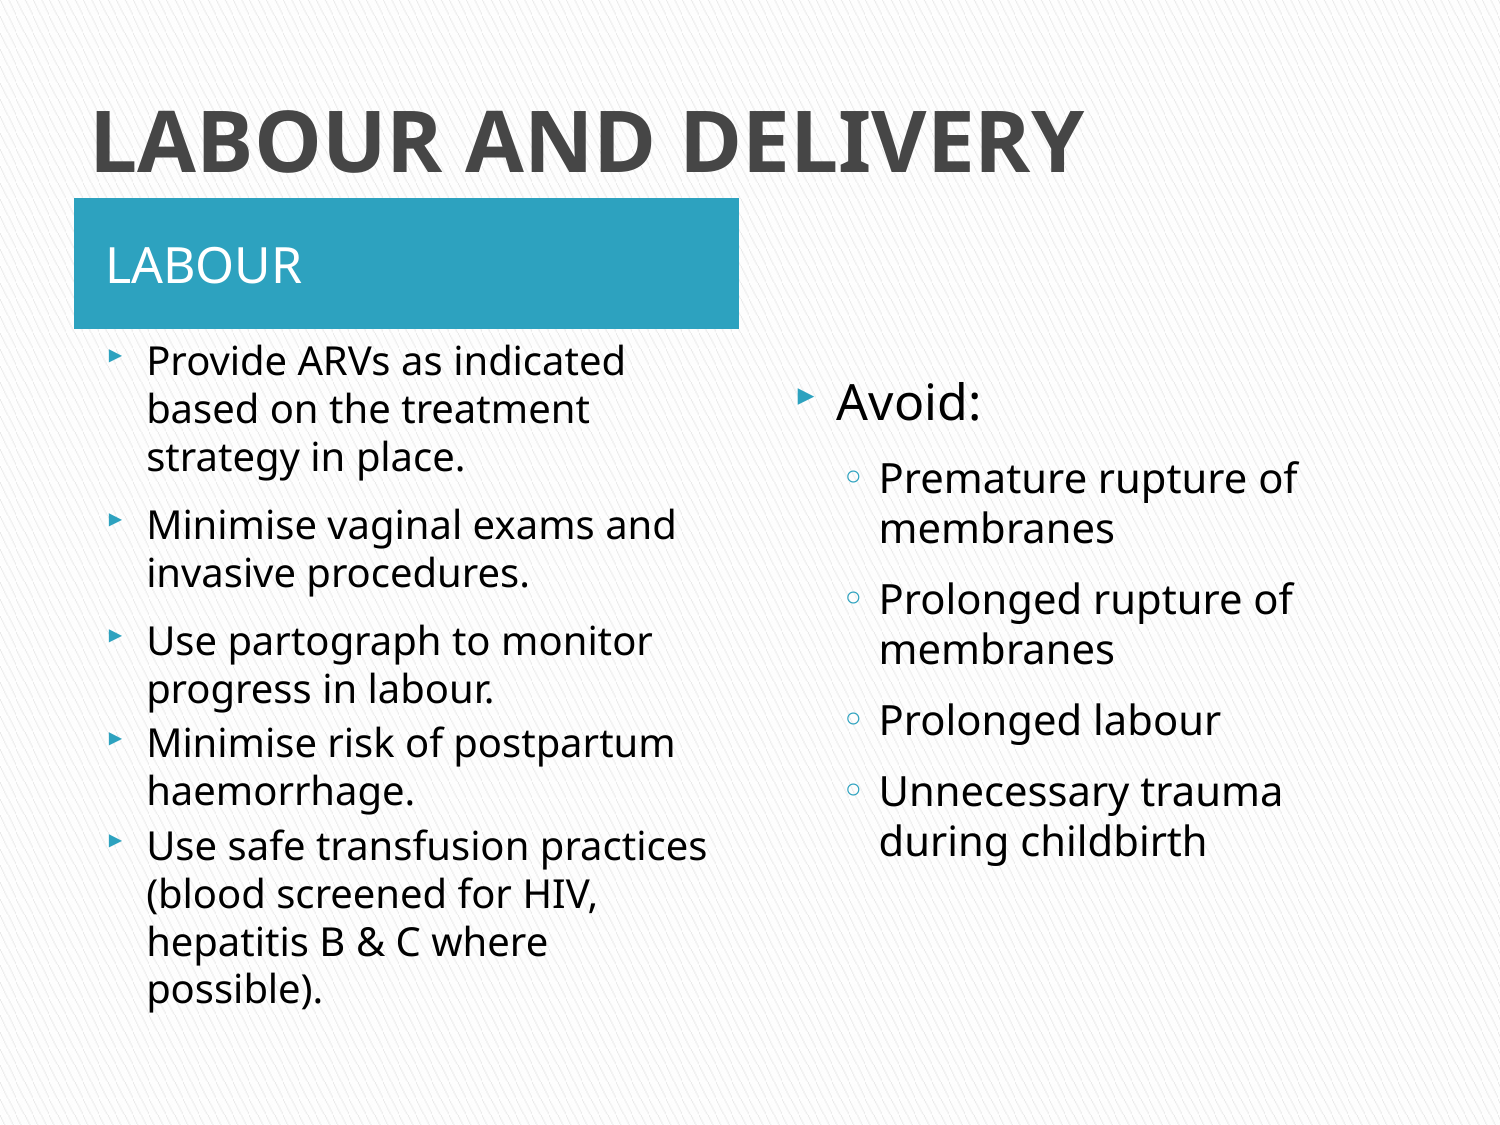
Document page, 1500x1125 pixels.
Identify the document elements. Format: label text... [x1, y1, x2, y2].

list LABOUR [74, 198, 739, 329]
list Avoid: Premature rupture of membranes Prolonged rupture of membranes Prolonged labour Unnecessary trauma during childbirth [761, 363, 1425, 997]
title LABOUR AND DELIVERY [75, 44, 1425, 233]
list Provide ARVs as indicated based on the treatment strategy in place. Minimise vaginal exams and invasive procedures. Use partograph to monitor progress in labour. Minimise risk of postpartum haemorrhage. Use safe transfusion practices (blood screened for HIV, hepatitis B & C where possible). [75, 328, 738, 1020]
